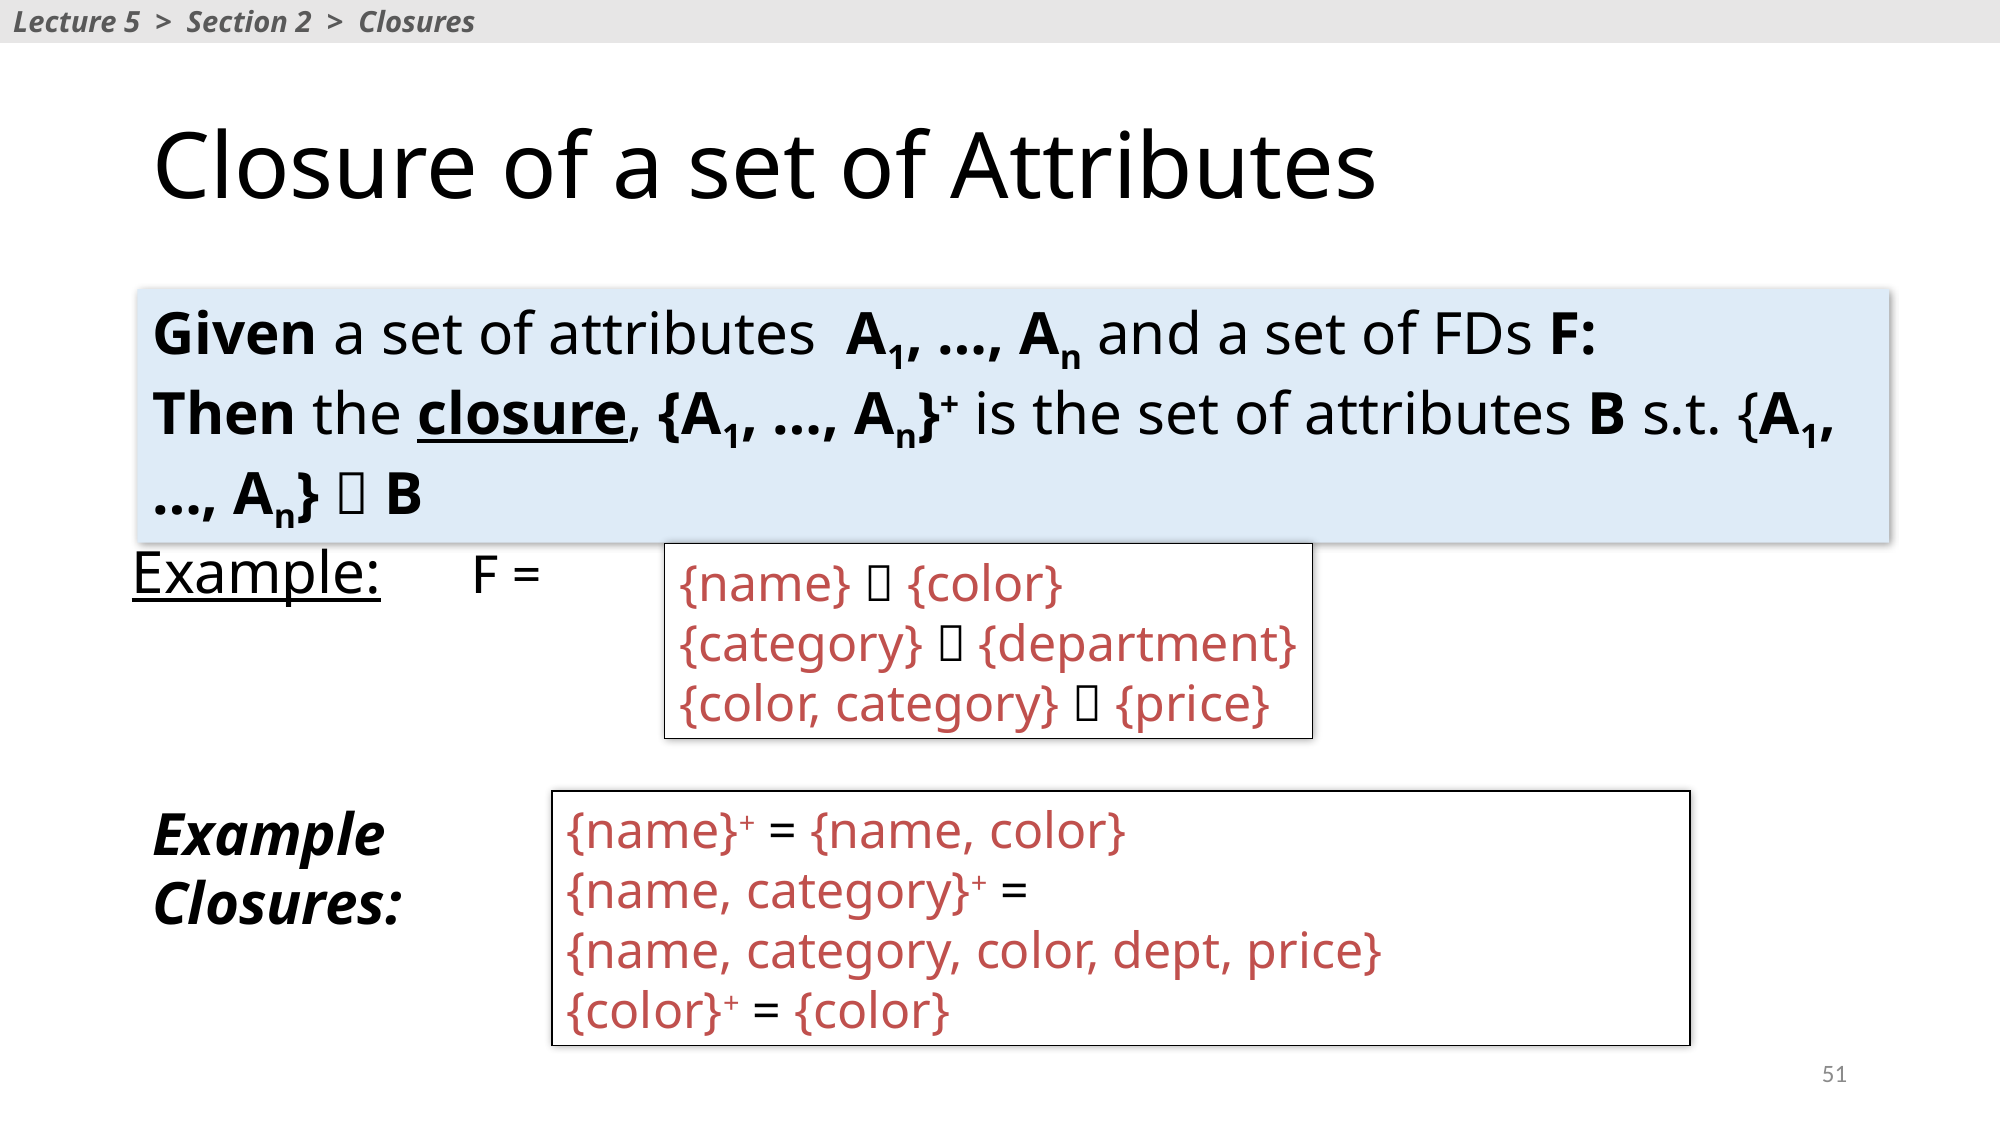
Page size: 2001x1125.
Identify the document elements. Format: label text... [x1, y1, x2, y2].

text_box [0, 0, 2000, 47]
text_box {name}  {color} {category}  {department} {color, category}  {price} [664, 543, 1313, 739]
text_box Given a set of attributes A1, …, An and a set of FDs F: Then the closure, {A1, …, An}+ is the set of attributes B s.t. {A1, …, An}  B [137, 289, 1890, 543]
slide_number 51 [1412, 1042, 1863, 1103]
text_box Example Closures: [137, 789, 423, 945]
text_box Example: F = [116, 527, 557, 613]
text_box {name}+ = {name, color} {name, category}+ = {name, category, color, dept, price} {color}+ = {color} [552, 790, 1690, 1046]
title Closure of a set of Attributes [137, 59, 1863, 278]
